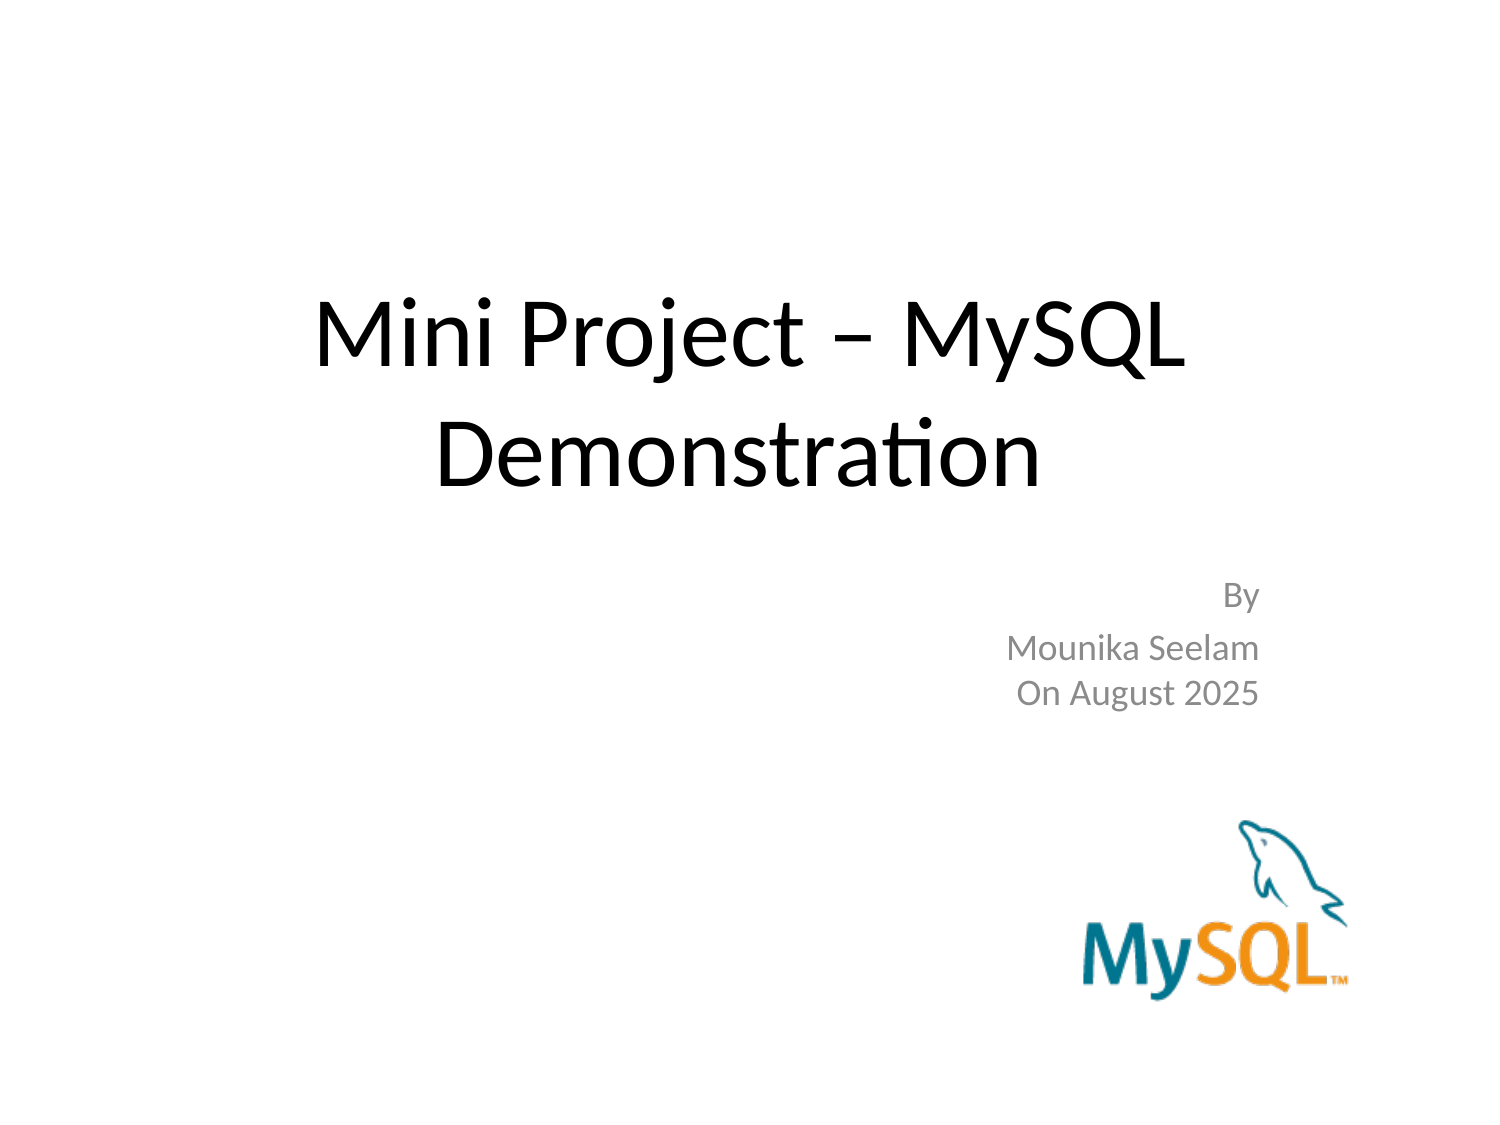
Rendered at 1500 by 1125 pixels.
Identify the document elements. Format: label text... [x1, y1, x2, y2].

title Mini Project – MySQL Demonstration [112, 231, 1388, 591]
picture [1075, 816, 1352, 1003]
subtitle By Mounika Seelam On August 2025 [225, 562, 1275, 925]
